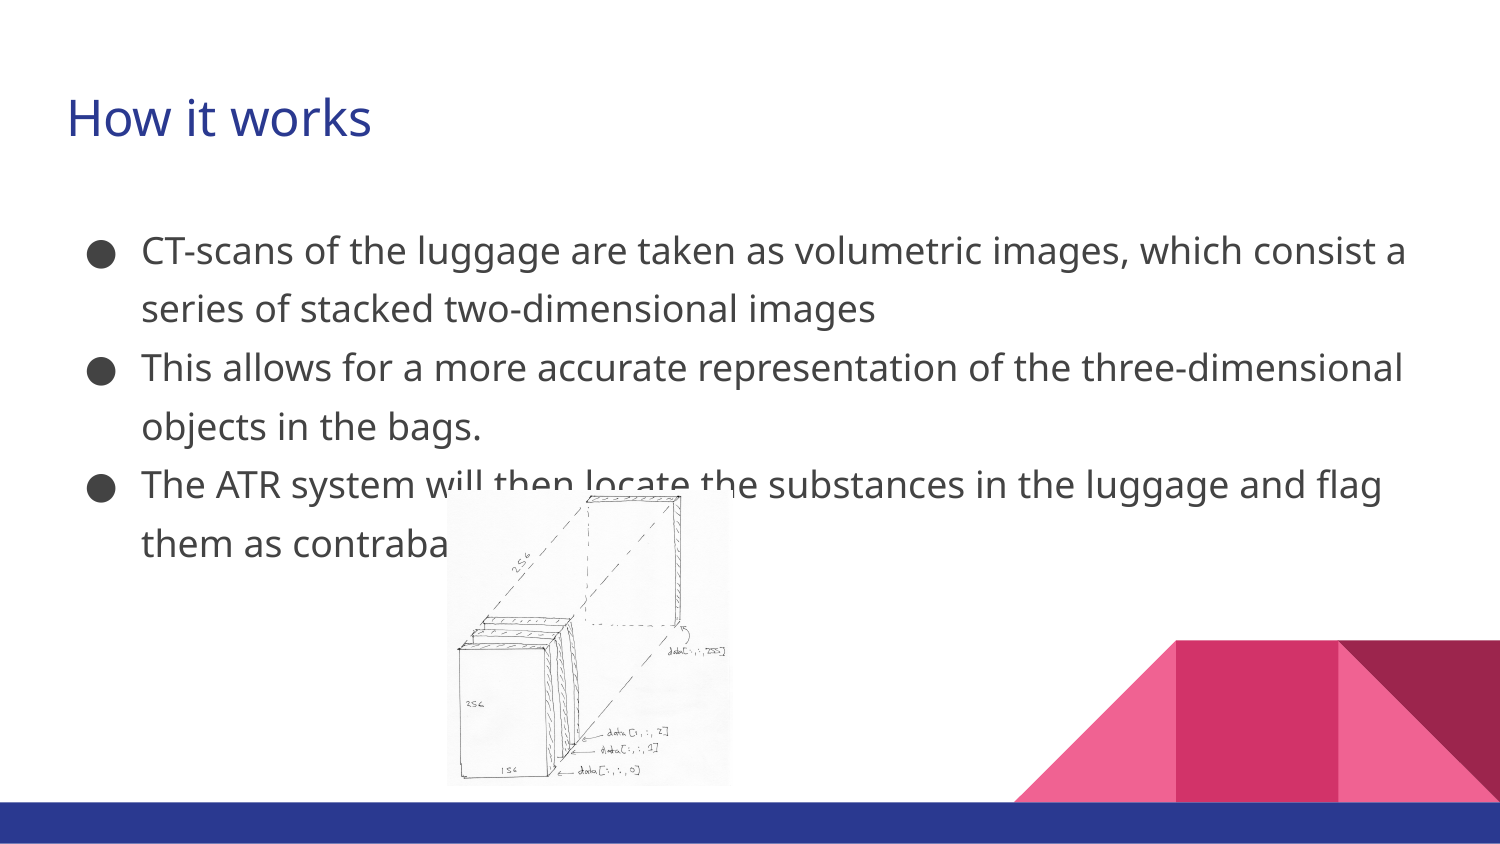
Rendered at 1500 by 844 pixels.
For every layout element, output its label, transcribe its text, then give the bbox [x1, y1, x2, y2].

list CT-scans of the luggage are taken as volumetric images, which consist a series of stacked two-dimensional images This allows for a more accurate representation of the three-dimensional objects in the bags. The ATR system will then locate the substances in the luggage and flag them as contraband [51, 201, 1449, 750]
picture [447, 490, 734, 787]
title How it works [51, 67, 1449, 167]
